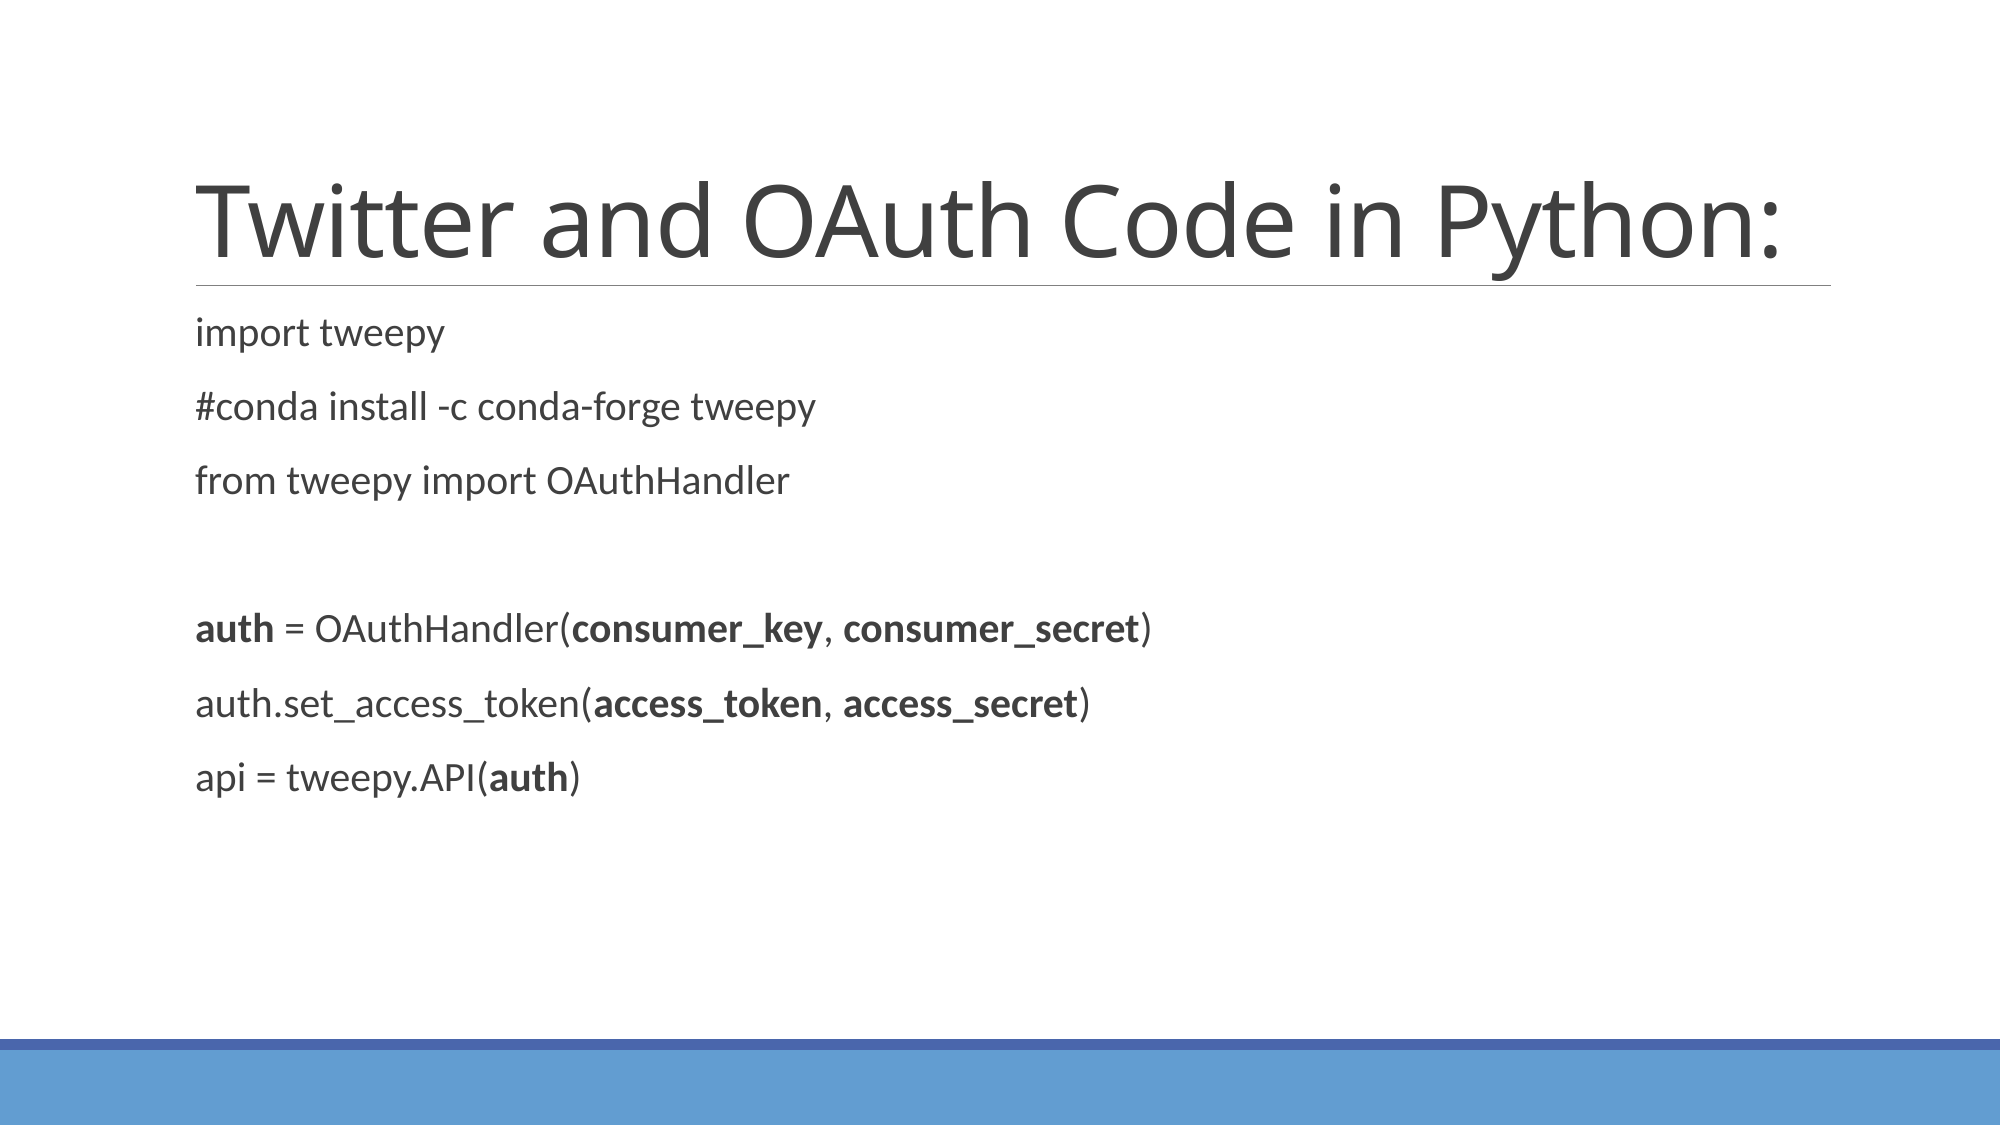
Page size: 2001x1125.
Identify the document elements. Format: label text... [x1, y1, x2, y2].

title Twitter and OAuth Code in Python: [180, 47, 1830, 285]
list import tweepy #conda install -c conda-forge tweepy from tweepy import OAuthHandler auth = OAuthHandler(consumer_key, consumer_secret) auth.set_access_token(access_token, access_secret) api = tweepy.API(auth) [180, 302, 1830, 963]
